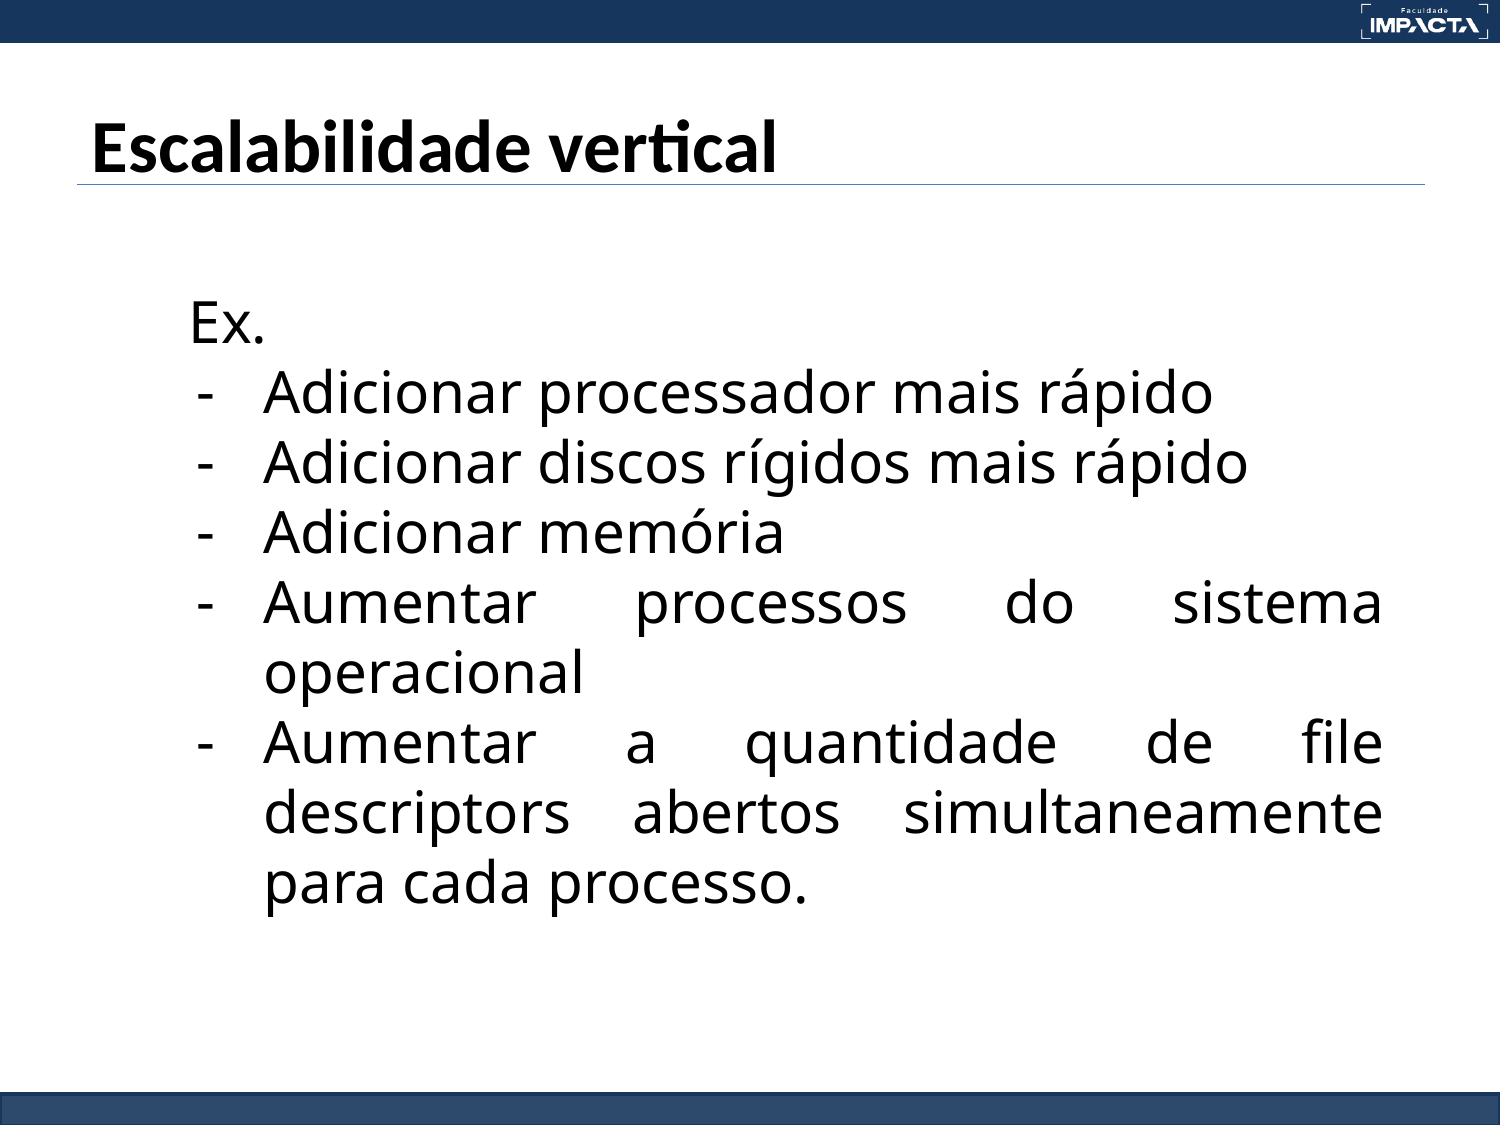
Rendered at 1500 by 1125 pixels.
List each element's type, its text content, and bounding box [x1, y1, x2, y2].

title Escalabilidade vertical [76, 89, 1426, 197]
picture [1354, 0, 1495, 43]
text_box Ex. Adicionar processador mais rápido Adicionar discos rígidos mais rápido Adicionar memória Aumentar processos do sistema operacional Aumentar a quantidade de file descriptors abertos simultaneamente para cada processo. [173, 270, 1399, 613]
